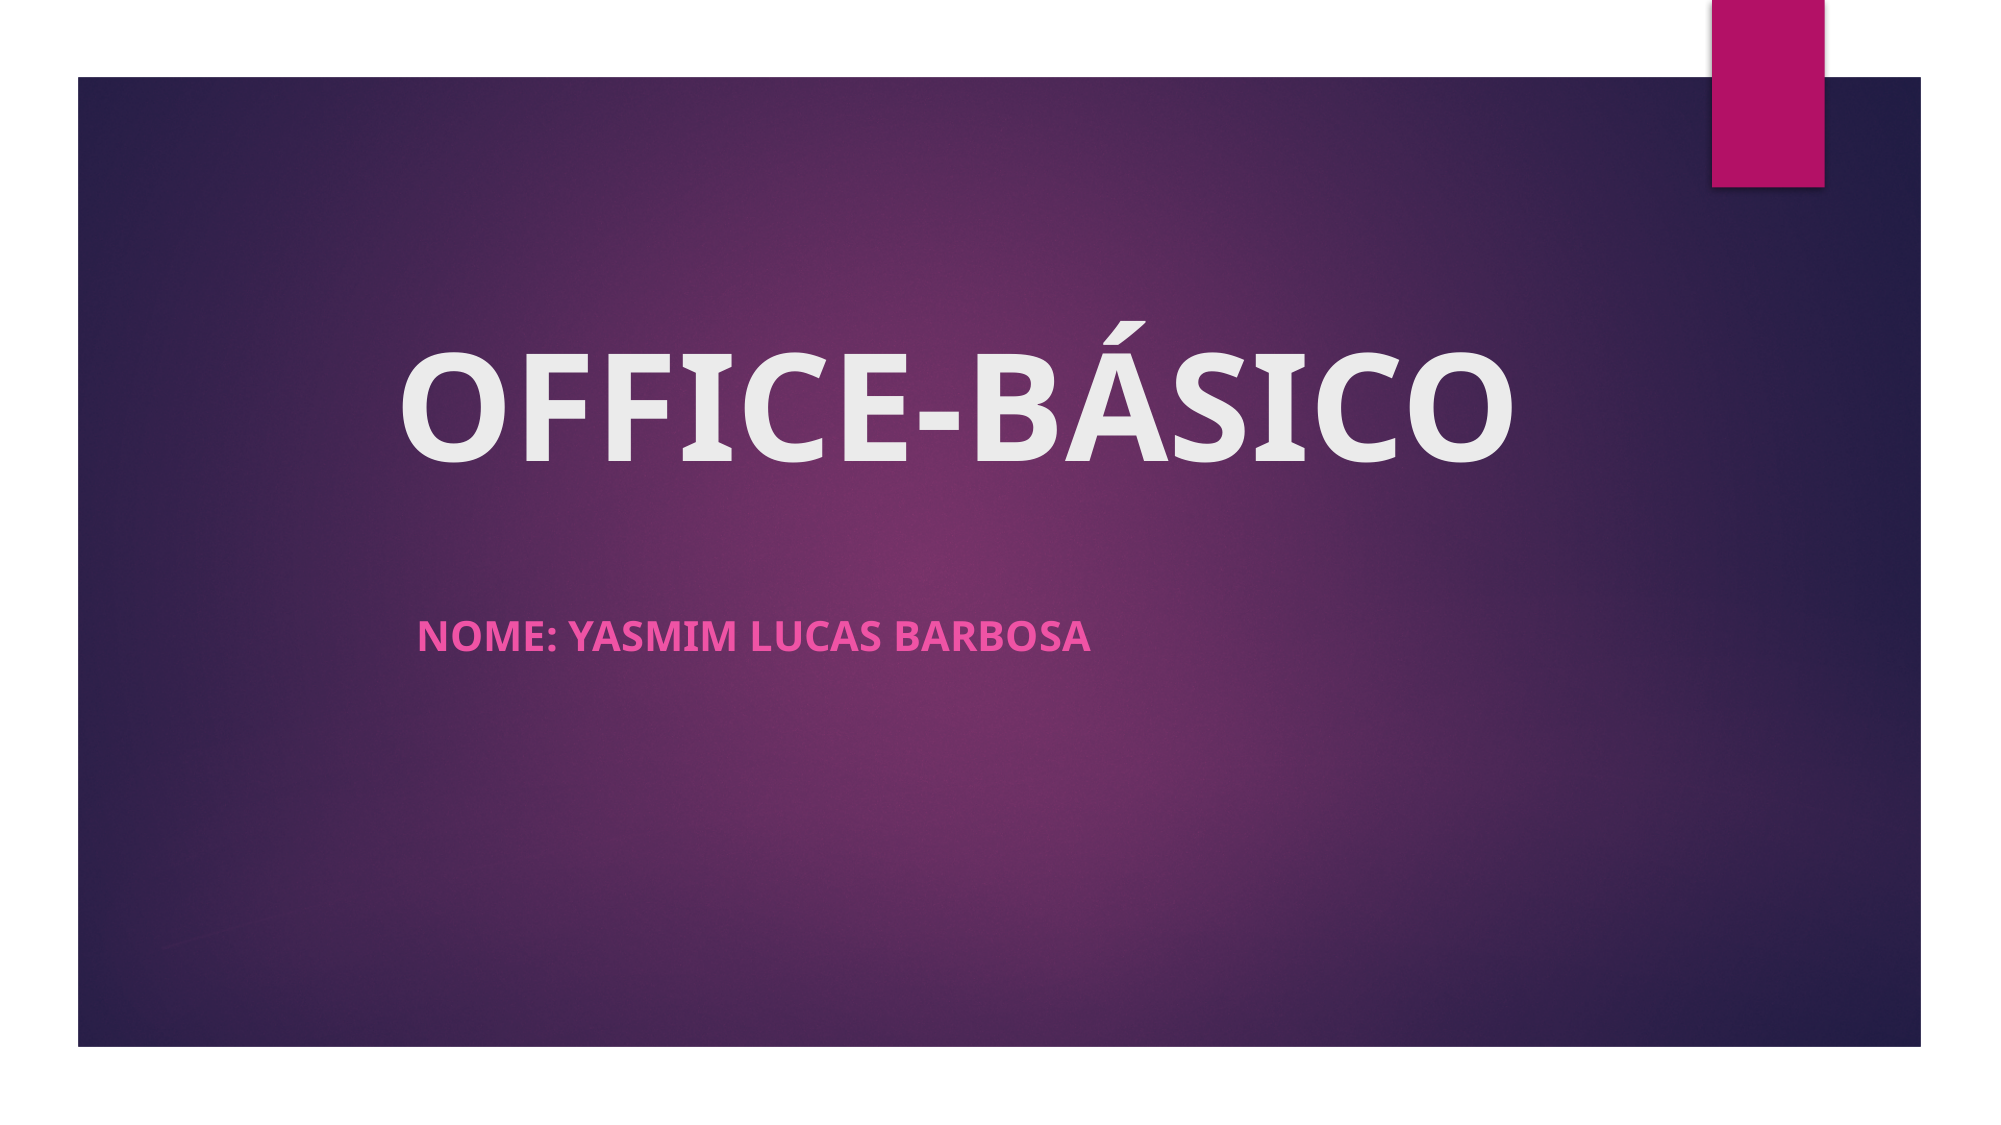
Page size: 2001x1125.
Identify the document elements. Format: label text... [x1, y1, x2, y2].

subtitle Nome: Yasmim Lucas Barbosa [401, 602, 1207, 733]
title OFFICE-BÁSICO [379, 294, 1565, 499]
